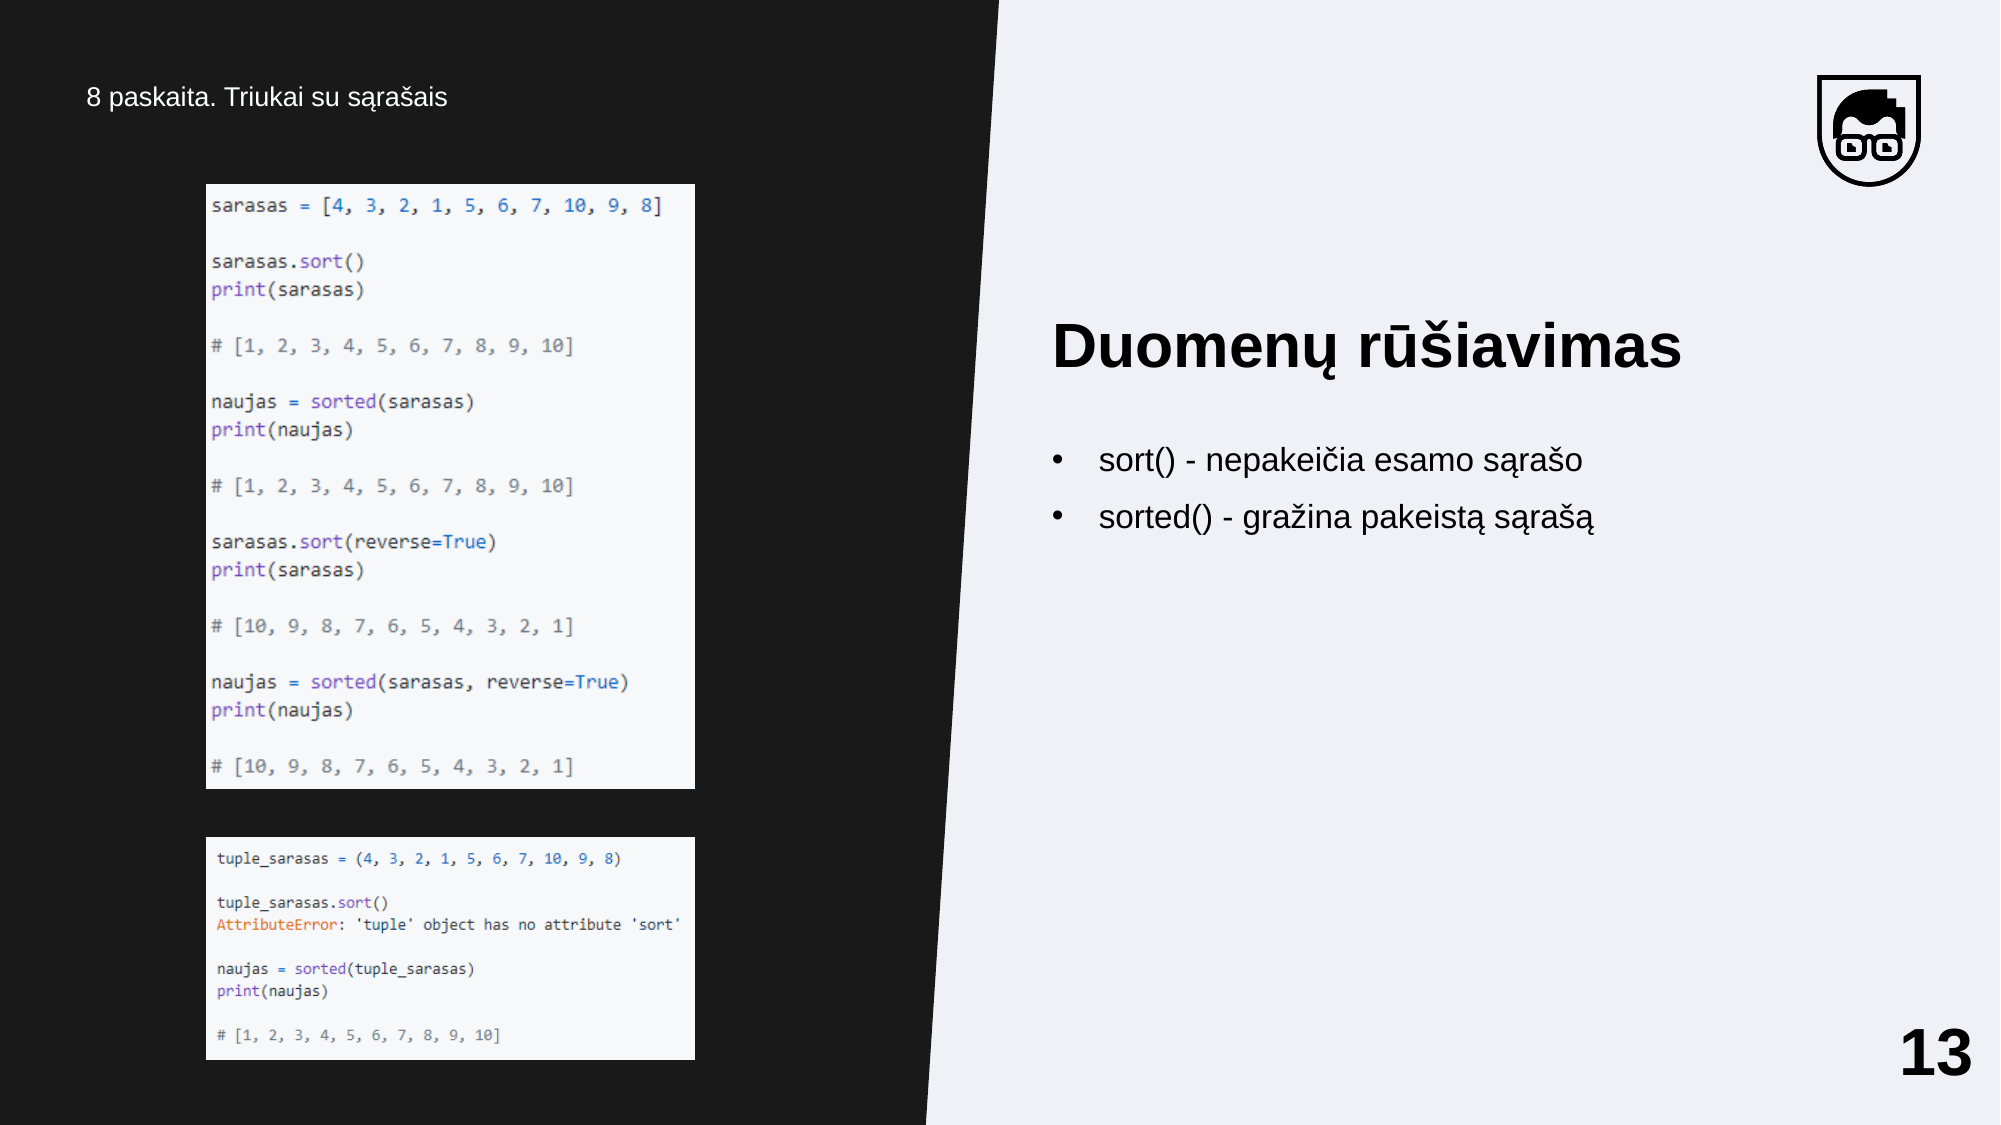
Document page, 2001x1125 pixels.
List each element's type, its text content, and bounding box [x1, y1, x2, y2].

picture [206, 184, 696, 789]
text_box 8 paskaita. Triukai su sąrašais [78, 75, 1000, 150]
text_box 13 [1884, 1001, 1989, 1097]
text_box sort() - nepakeičia esamo sąrašo sorted() - gražina pakeistą sąrašą [1044, 435, 1739, 587]
picture [206, 837, 696, 1060]
text_box Duomenų rūšiavimas [1044, 297, 1980, 469]
